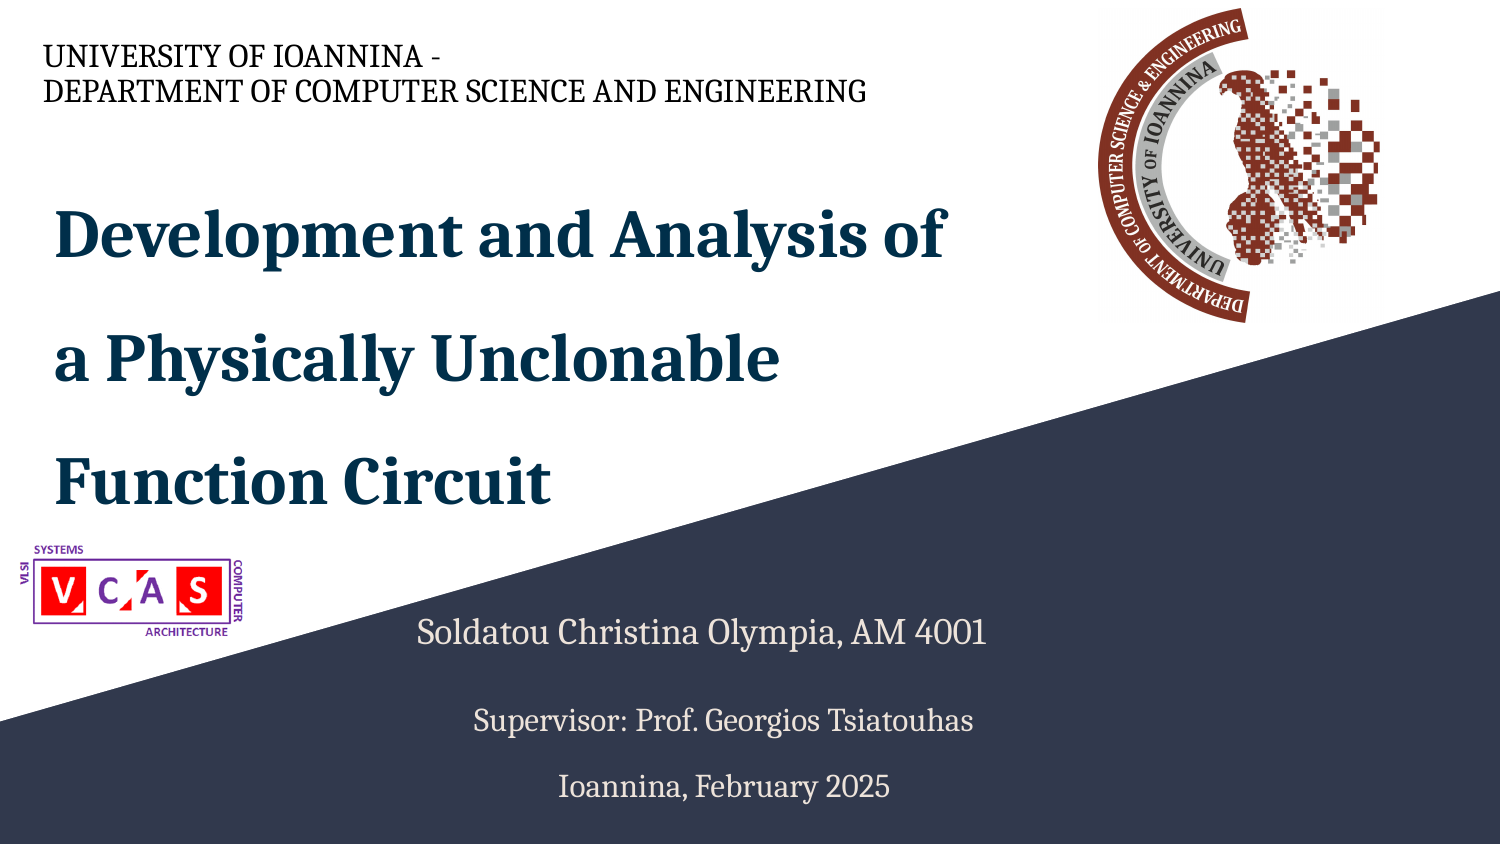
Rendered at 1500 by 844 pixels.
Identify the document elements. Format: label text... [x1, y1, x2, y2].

title Development and Analysis of a Physically Unclonable Function Circuit [39, 132, 985, 505]
subtitle Supervisor: Prof. Georgios Tsiatouhas Ioannina, February 2025 [350, 662, 1099, 825]
subtitle UNIVERSITY OF IOANNINA - DEPARTMENT OF COMPUTER SCIENCE AND ENGINEERING [27, 23, 943, 145]
picture [1098, 8, 1385, 324]
picture [11, 537, 247, 641]
subtitle Soldatou Christina Olympia, AM 4001 [402, 591, 1067, 662]
